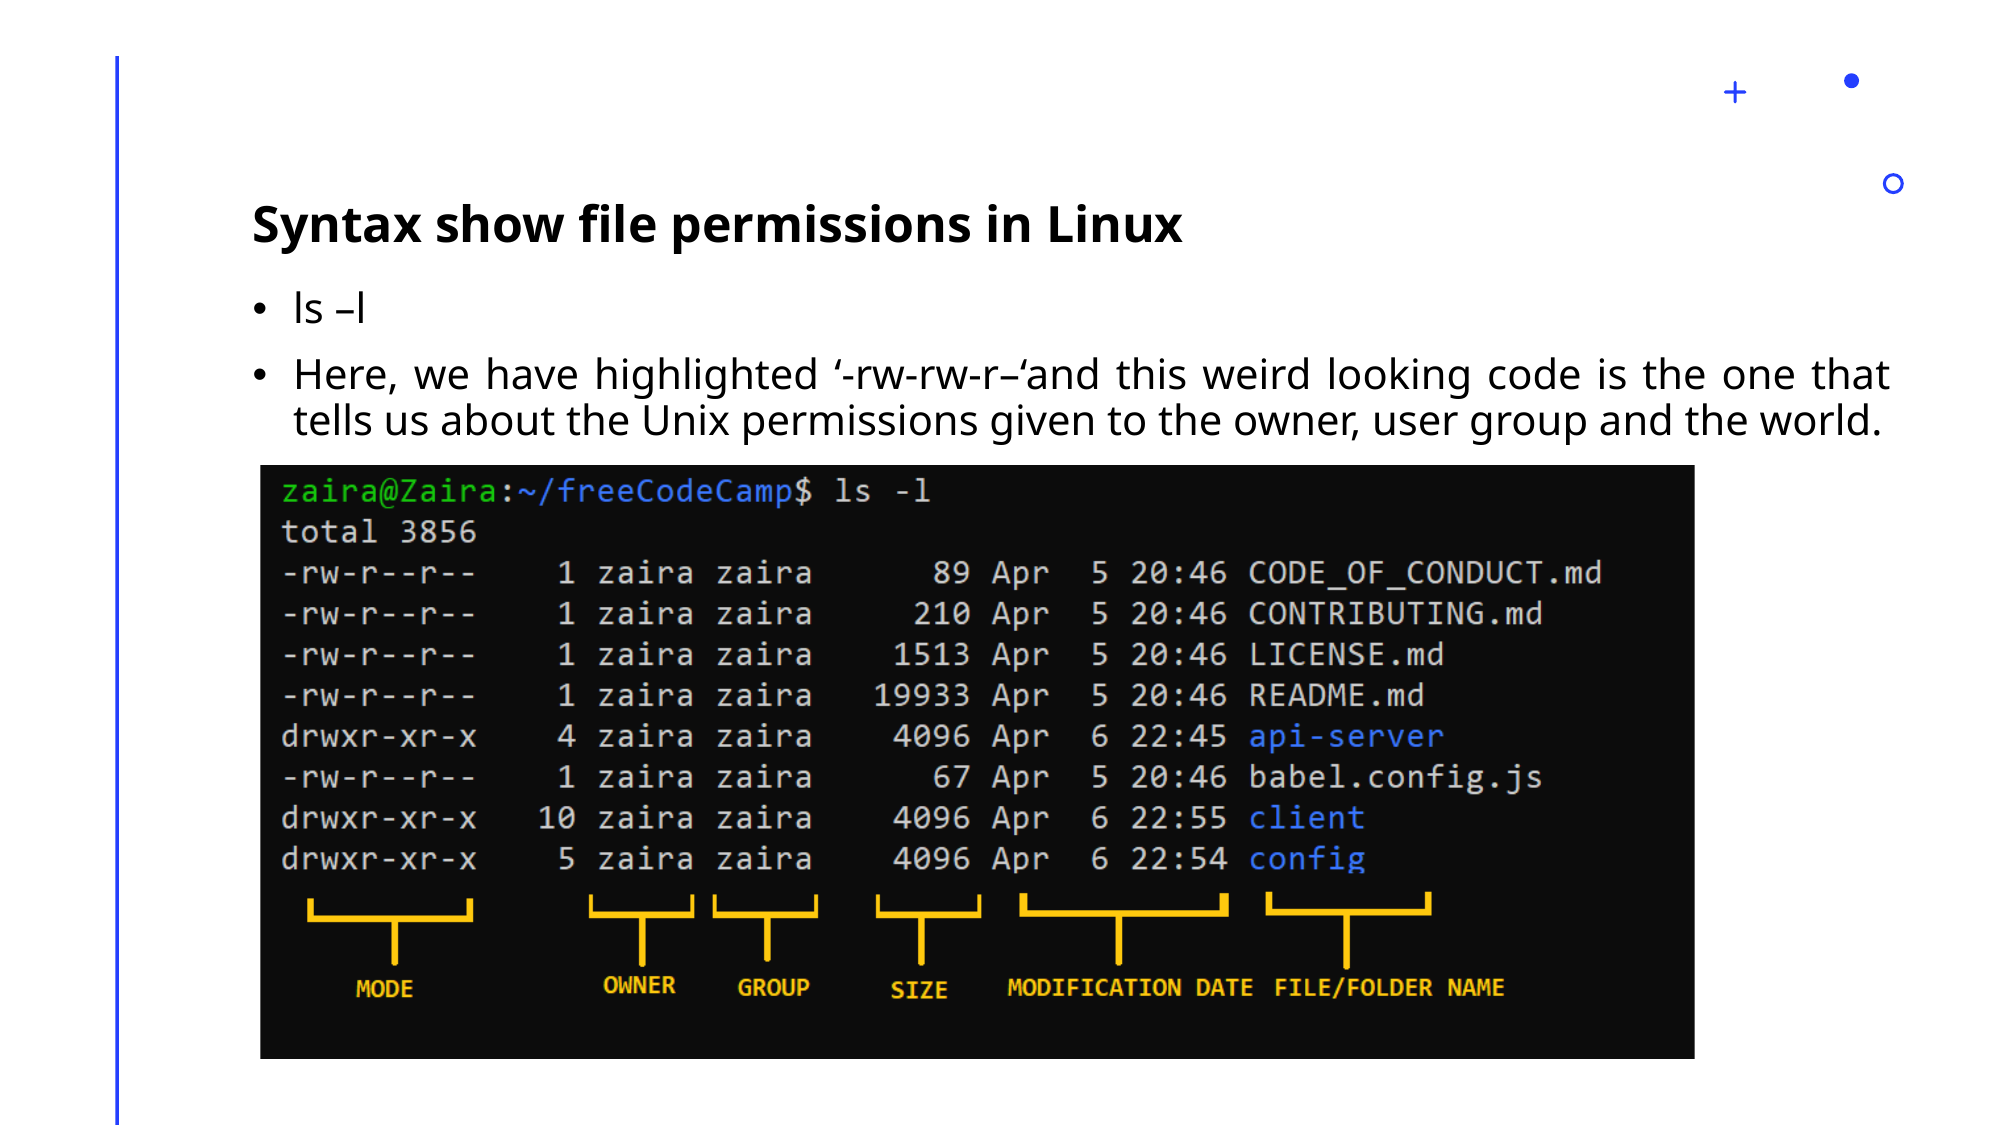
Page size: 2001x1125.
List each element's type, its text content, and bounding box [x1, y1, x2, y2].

list ls –l Here, we have highlighted ‘-rw-rw-r–‘and this weird looking code is the one that tells us about the Unix permissions given to the owner, user group and the world. [237, 280, 1907, 475]
picture [260, 465, 1695, 1059]
list Syntax show file permissions in Linux [237, 125, 1477, 261]
